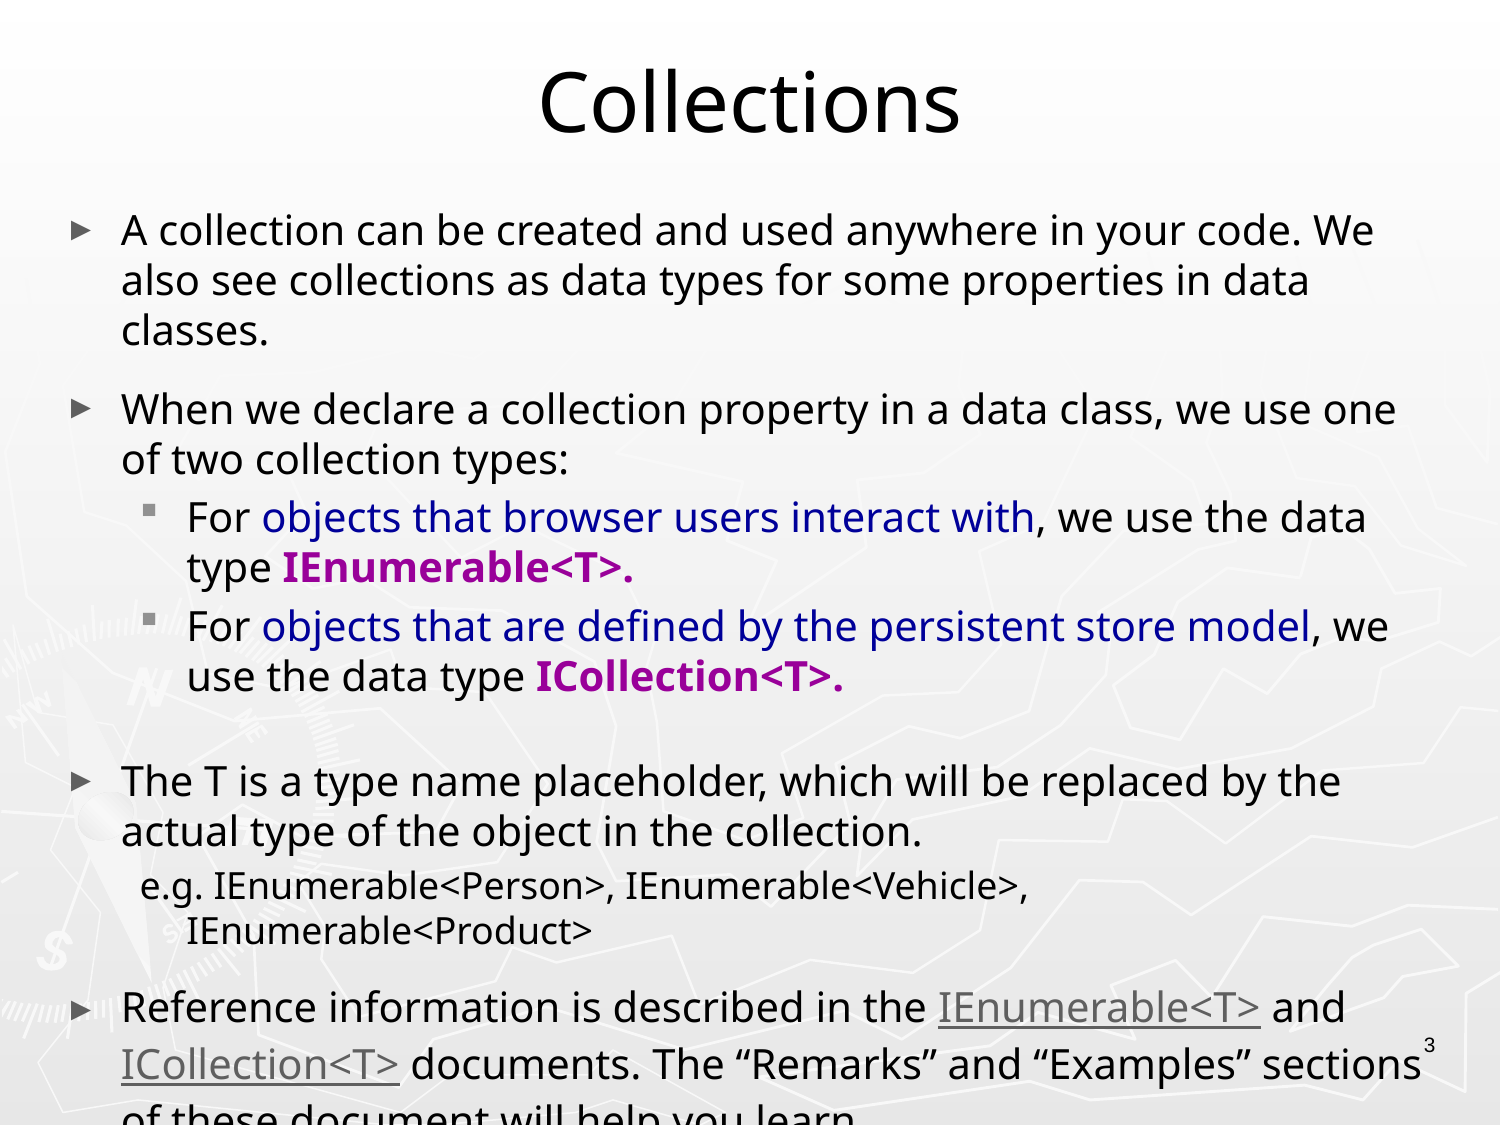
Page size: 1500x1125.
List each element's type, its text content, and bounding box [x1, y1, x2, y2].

slide_number 3 [1074, 1024, 1451, 1103]
list A collection can be created and used anywhere in your code. We also see collections as data types for some properties in data classes. When we declare a collection property in a data class, we use one of two collection types: For objects that browser users interact with, we use the data type IEnumerable<T>. For objects that are defined by the persistent store model, we use the data type ICollection<T>. The T is a type name placeholder, which will be replaced by the actual type of the object in the collection. e.g. IEnumerable<Person>, IEnumerable<Vehicle>, IEnumerable<Product> Reference information is described in the IEnumerable<T> and ICollection<T> documents. The “Remarks” and “Examples” sections of these document will help you learn. [49, 196, 1451, 1024]
title Collections [49, 37, 1451, 161]
